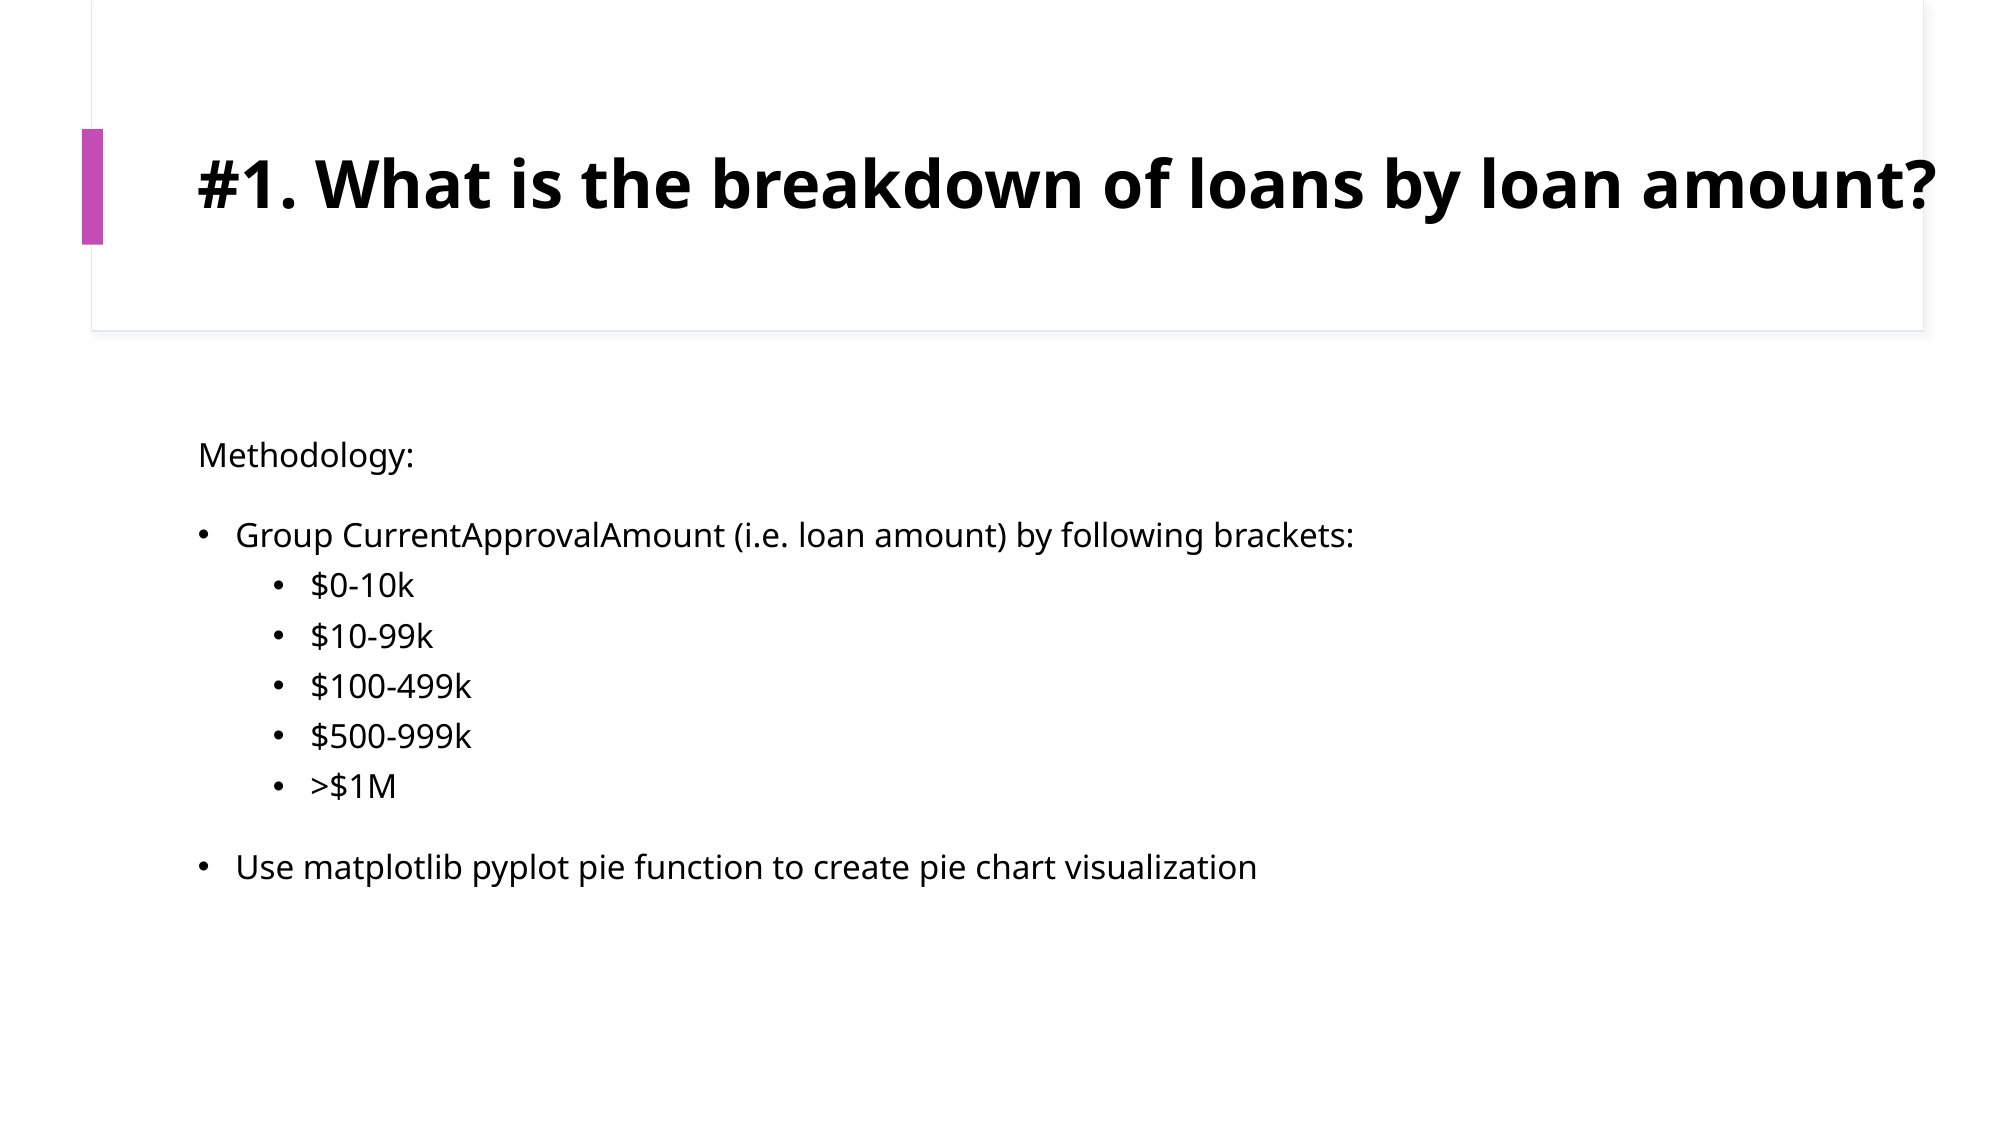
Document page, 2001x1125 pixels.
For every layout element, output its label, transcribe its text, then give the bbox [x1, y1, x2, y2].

list Methodology: Group CurrentApprovalAmount (i.e. loan amount) by following brackets: $0-10k $10-99k $100-499k $500-999k >$1M Use matplotlib pyplot pie function to create pie chart visualization [183, 406, 1851, 1013]
title #1. What is the breakdown of loans by loan amount? [183, 90, 1969, 284]
